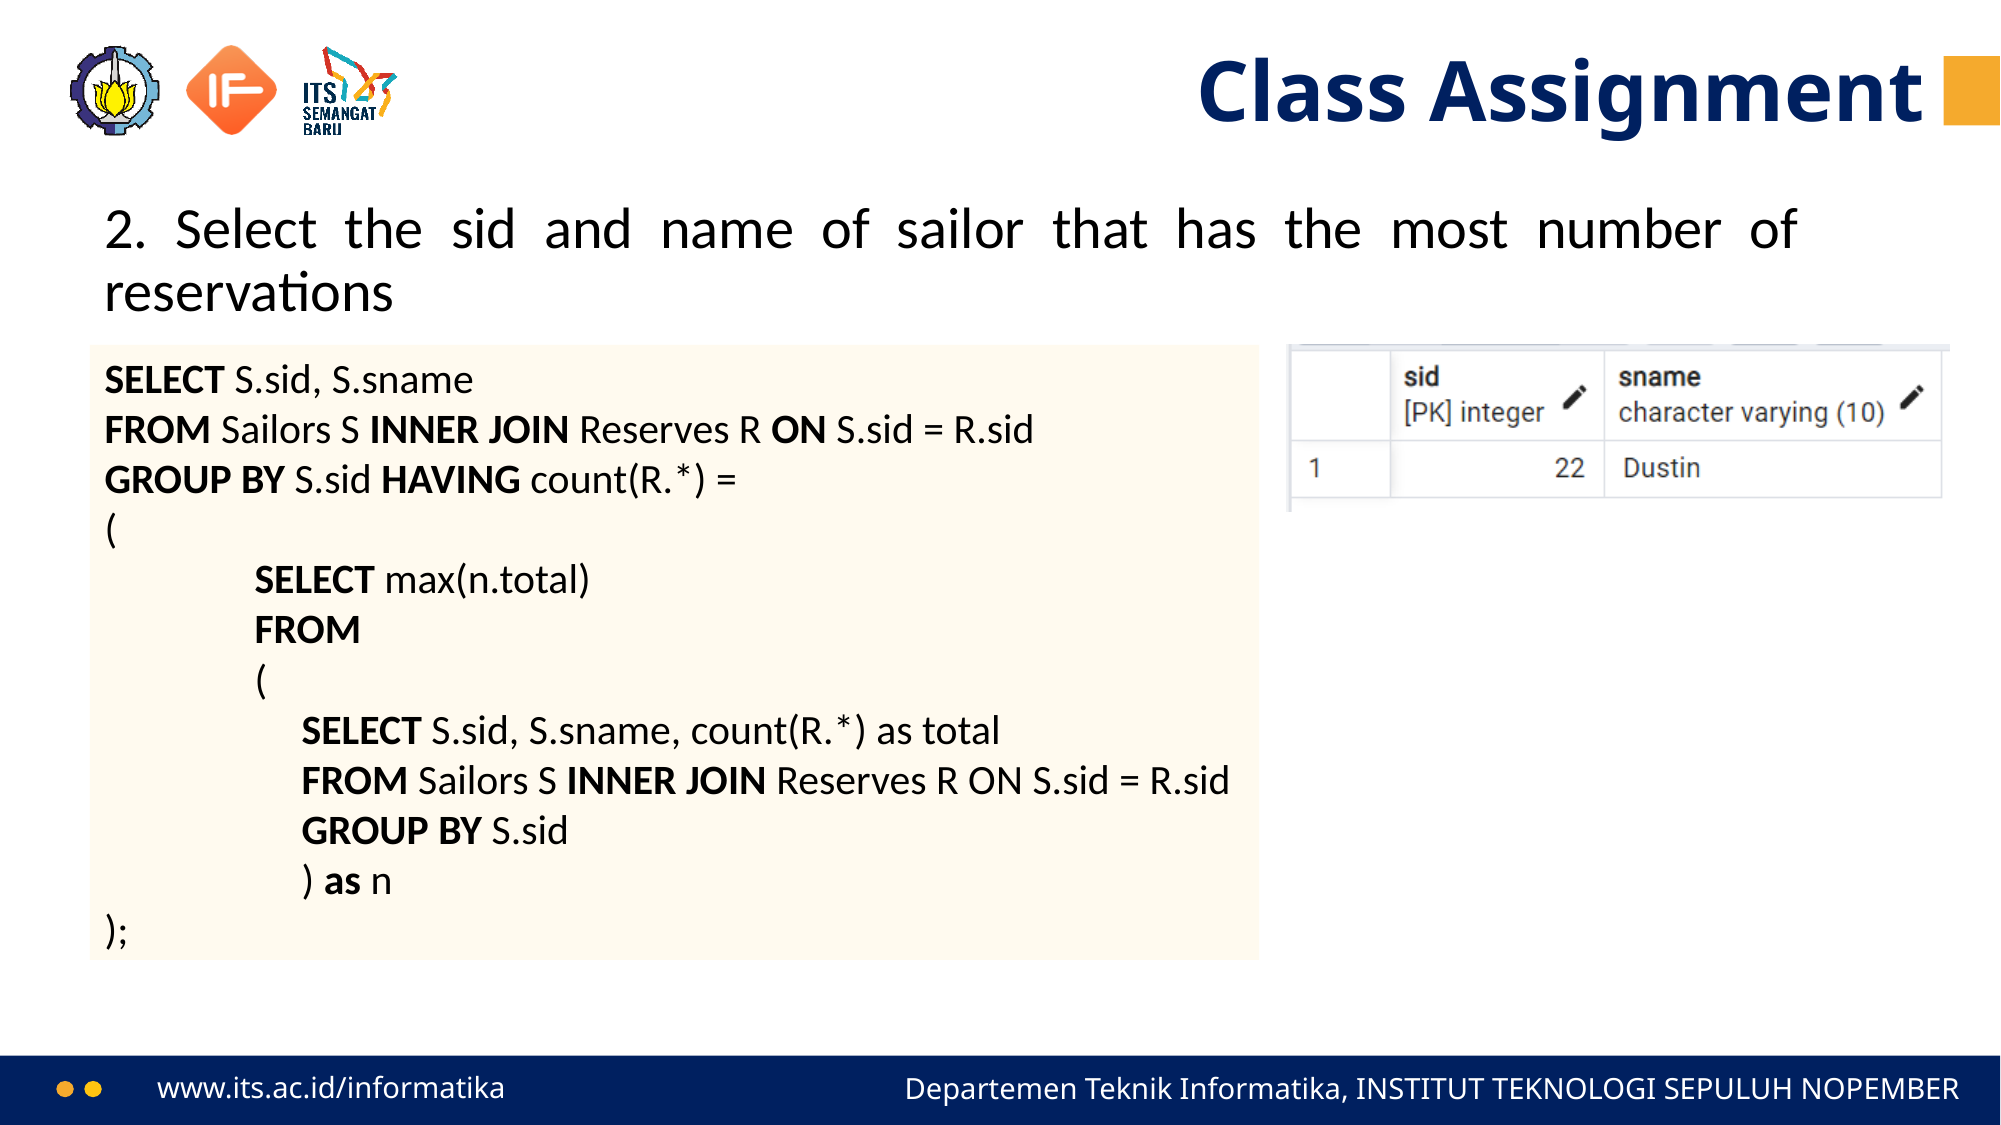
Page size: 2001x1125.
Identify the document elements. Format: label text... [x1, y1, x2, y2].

text_box SELECT S.sid, S.sname FROM Sailors S INNER JOIN Reserves R ON S.sid = R.sid GROUP BY S.sid HAVING count(R.*) = ( SELECT max(n.total) FROM ( SELECT S.sid, S.sname, count(R.*) as total FROM Sailors S INNER JOIN Reserves R ON S.sid = R.sid GROUP BY S.sid ) as n ); [89, 344, 1260, 960]
picture [69, 45, 160, 136]
picture [302, 45, 398, 135]
picture [186, 45, 277, 135]
text_box 2. Select the sid and name of sailor that has the most number of reservations [89, 190, 1815, 905]
title Class Assignment [610, 33, 1941, 148]
picture [1286, 344, 1950, 512]
